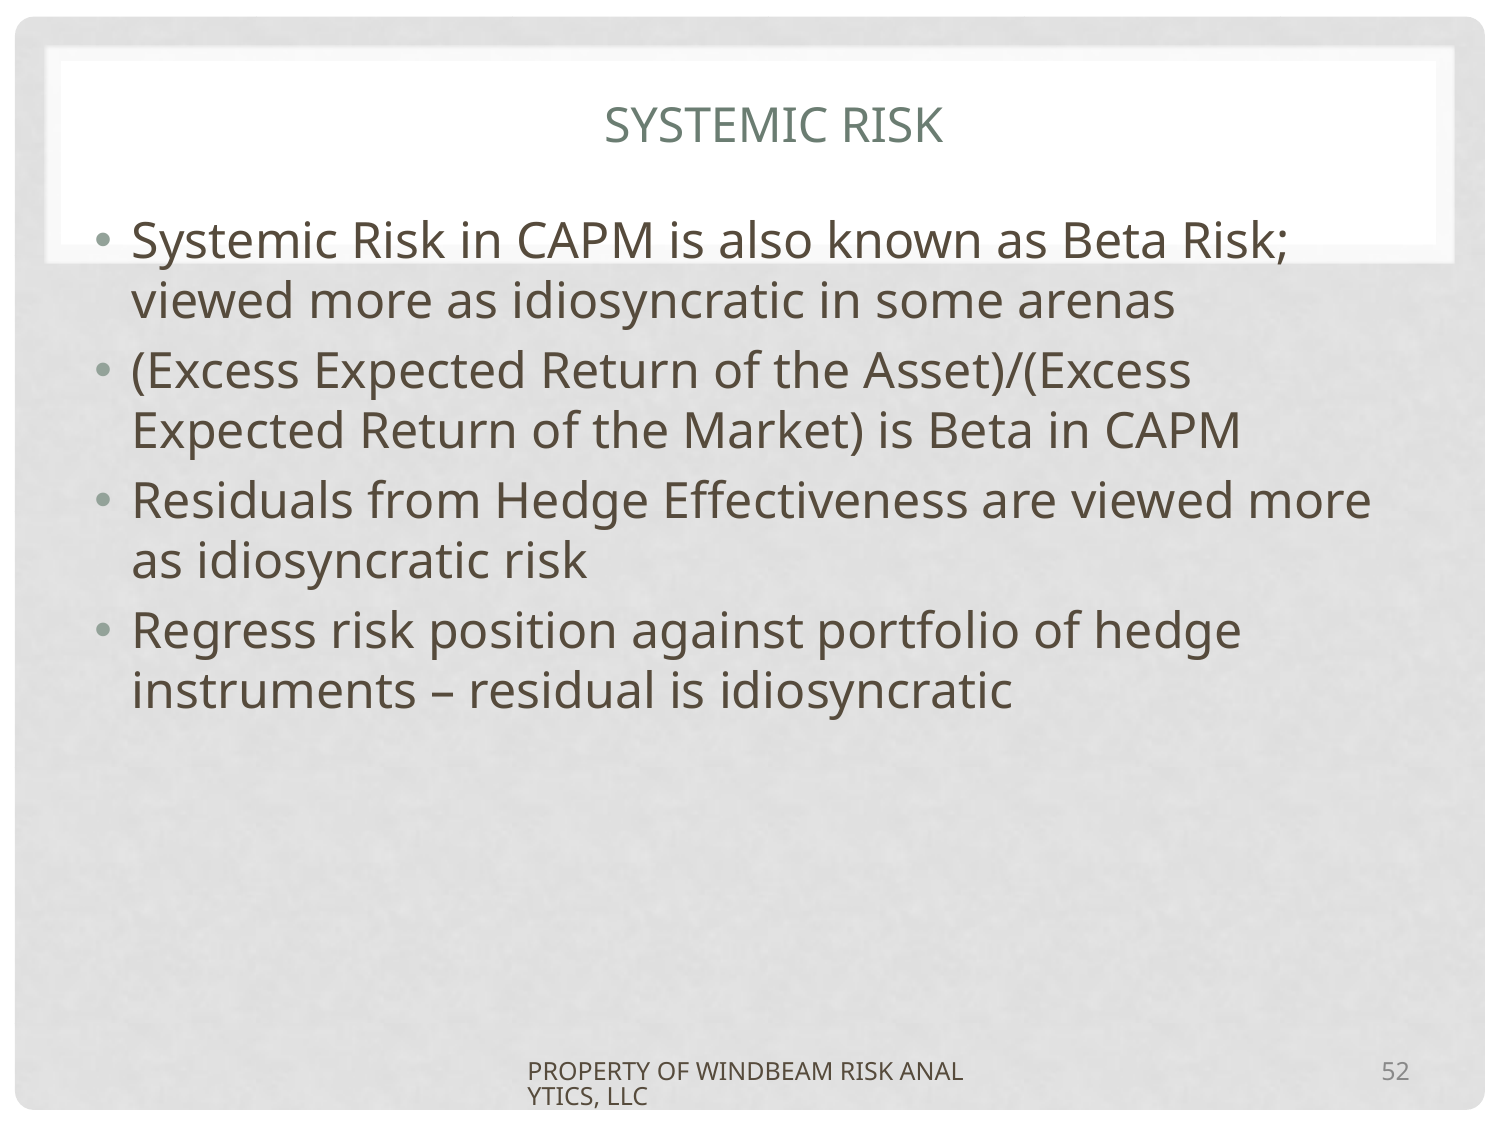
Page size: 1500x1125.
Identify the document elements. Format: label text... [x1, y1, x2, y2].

list Systemic Risk in CAPM is also known as Beta Risk; viewed more as idiosyncratic in some arenas (Excess Expected Return of the Asset)/(Excess Expected Return of the Market) is Beta in CAPM Residuals from Hedge Effectiveness are viewed more as idiosyncratic risk Regress risk position against portfolio of hedge instruments – residual is idiosyncratic [60, 201, 1425, 1005]
footer PROPERTY OF WINDBEAM RISK ANALYTICS, LLC [512, 1042, 988, 1103]
slide_number 52 [1074, 1042, 1425, 1103]
title Systemic Risk [98, 86, 1449, 161]
